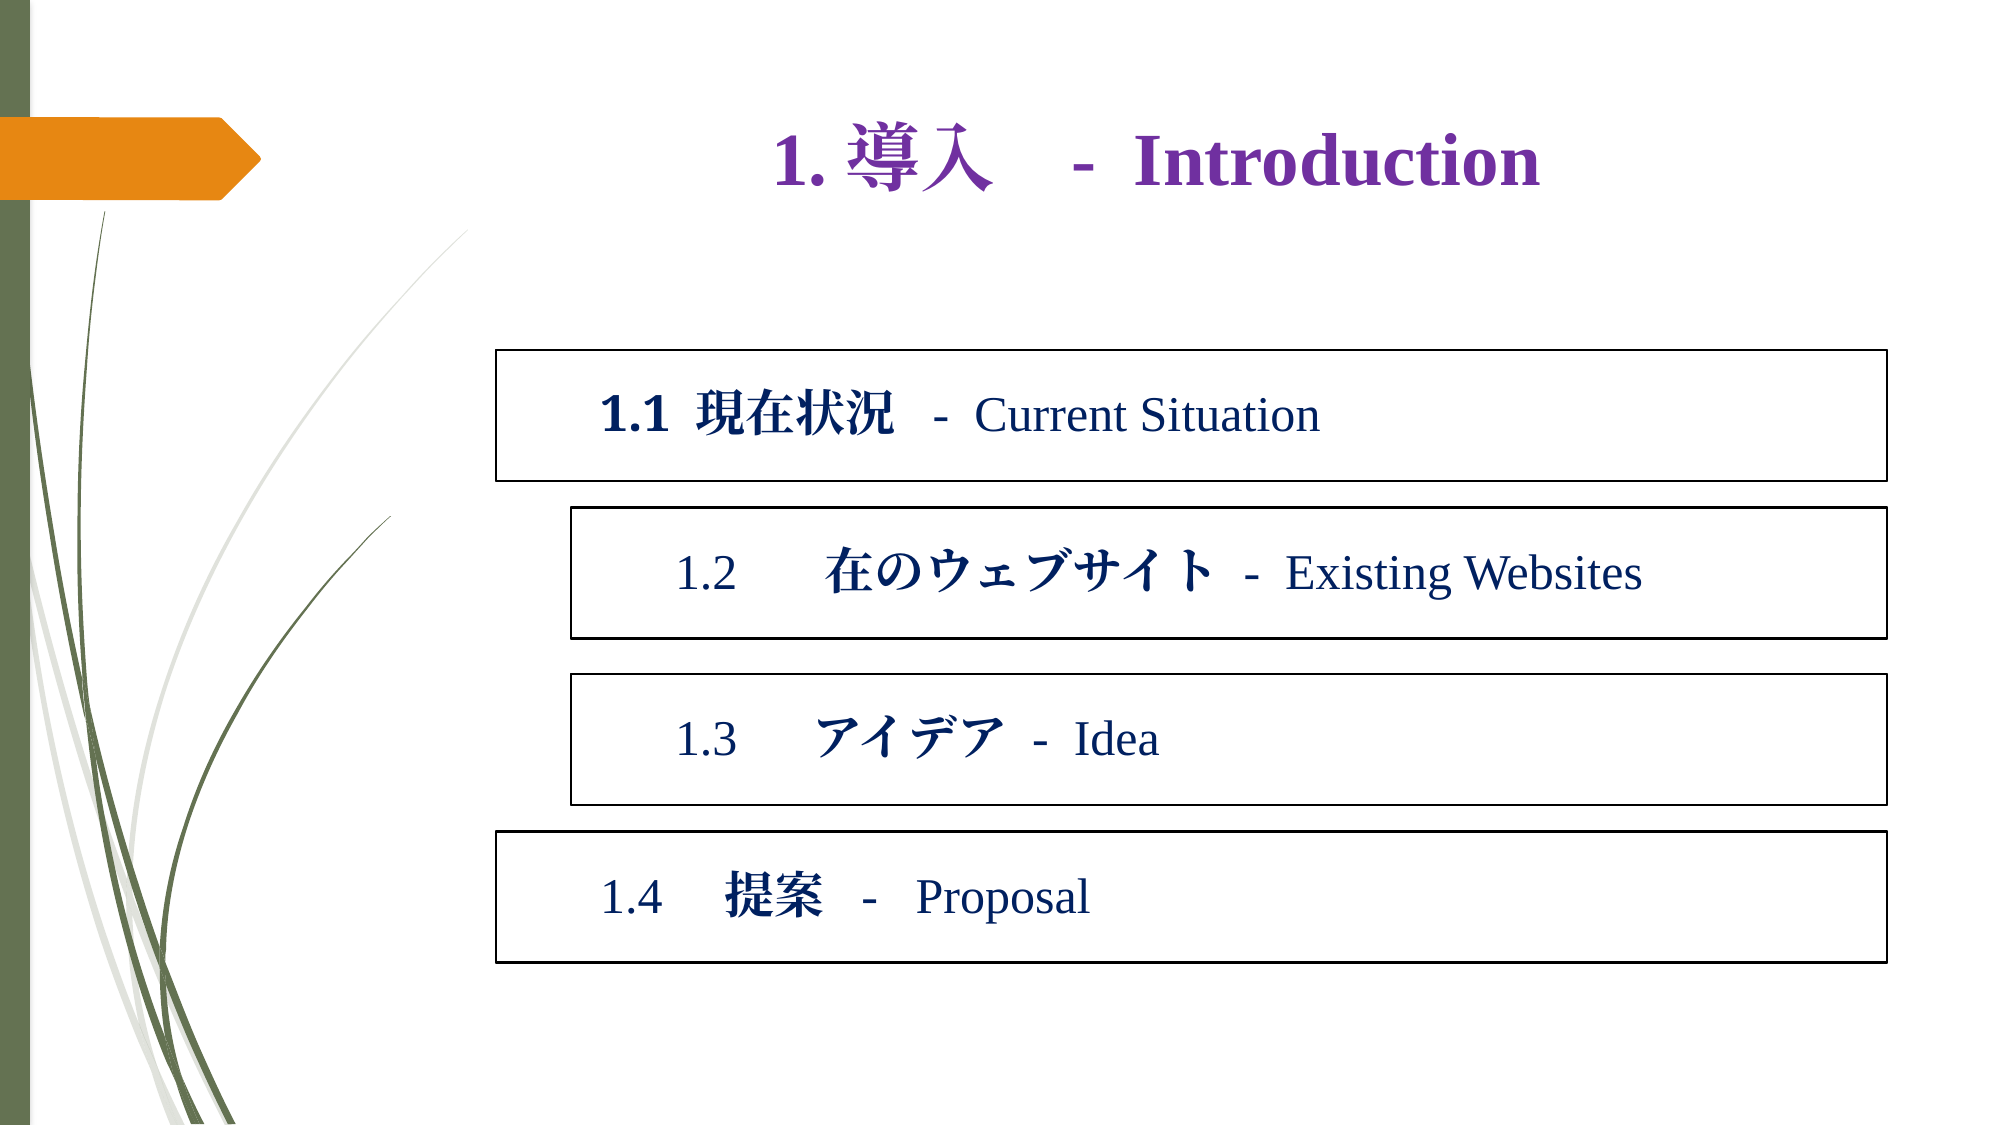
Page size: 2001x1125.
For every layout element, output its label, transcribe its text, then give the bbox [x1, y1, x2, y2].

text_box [570, 507, 1888, 639]
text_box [495, 831, 1888, 963]
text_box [495, 349, 1888, 482]
title 1.導入 - Introduction [425, 102, 1888, 222]
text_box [570, 673, 1888, 806]
